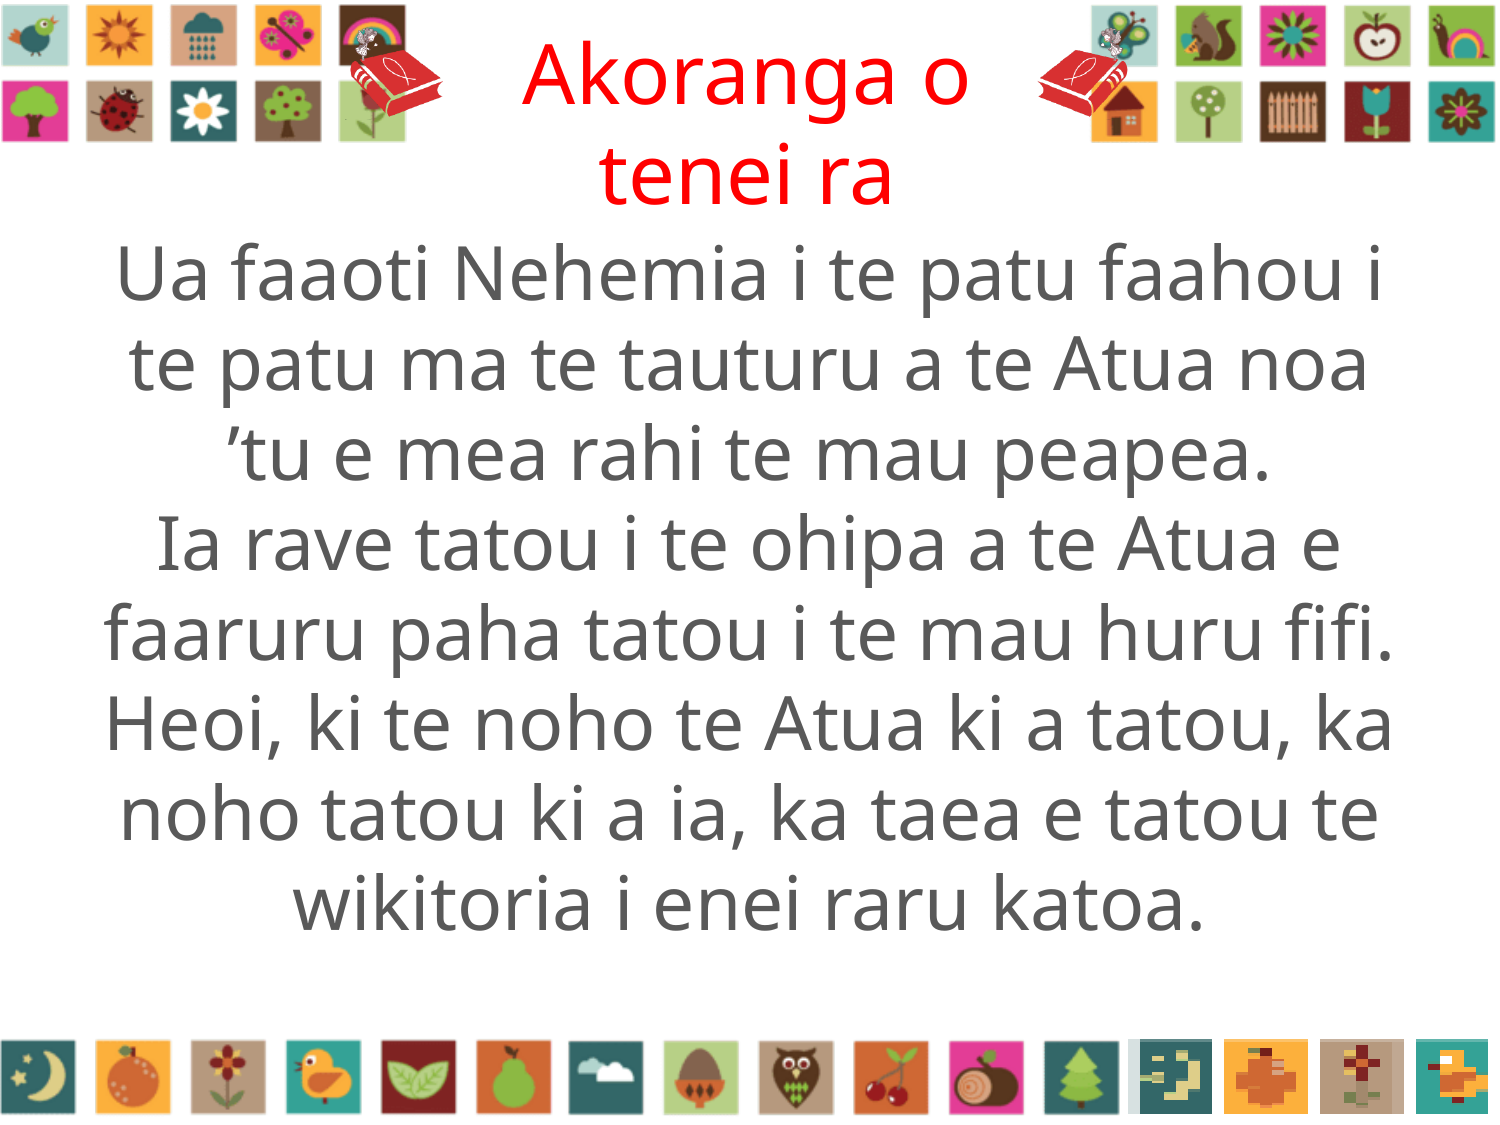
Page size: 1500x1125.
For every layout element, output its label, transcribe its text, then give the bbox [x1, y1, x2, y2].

picture [0, 3, 475, 150]
text_box Akoranga o tenei ra [414, 13, 1080, 218]
text_box Ua faaoti Nehemia i te patu faahou i te patu ma te tauturu a te Atua noa ’tu e mea rahi te mau peapea. Ia rave tatou i te ohipa a te Atua e faaruru paha tatou i te mau huru fifi. Heoi, ki te noho te Atua ki a tatou, ka noho tatou ki a ia, ka taea e tatou te wikitoria i enei raru katoa. [76, 218, 1424, 953]
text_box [0, 1028, 1500, 1118]
picture [1005, 3, 1500, 150]
